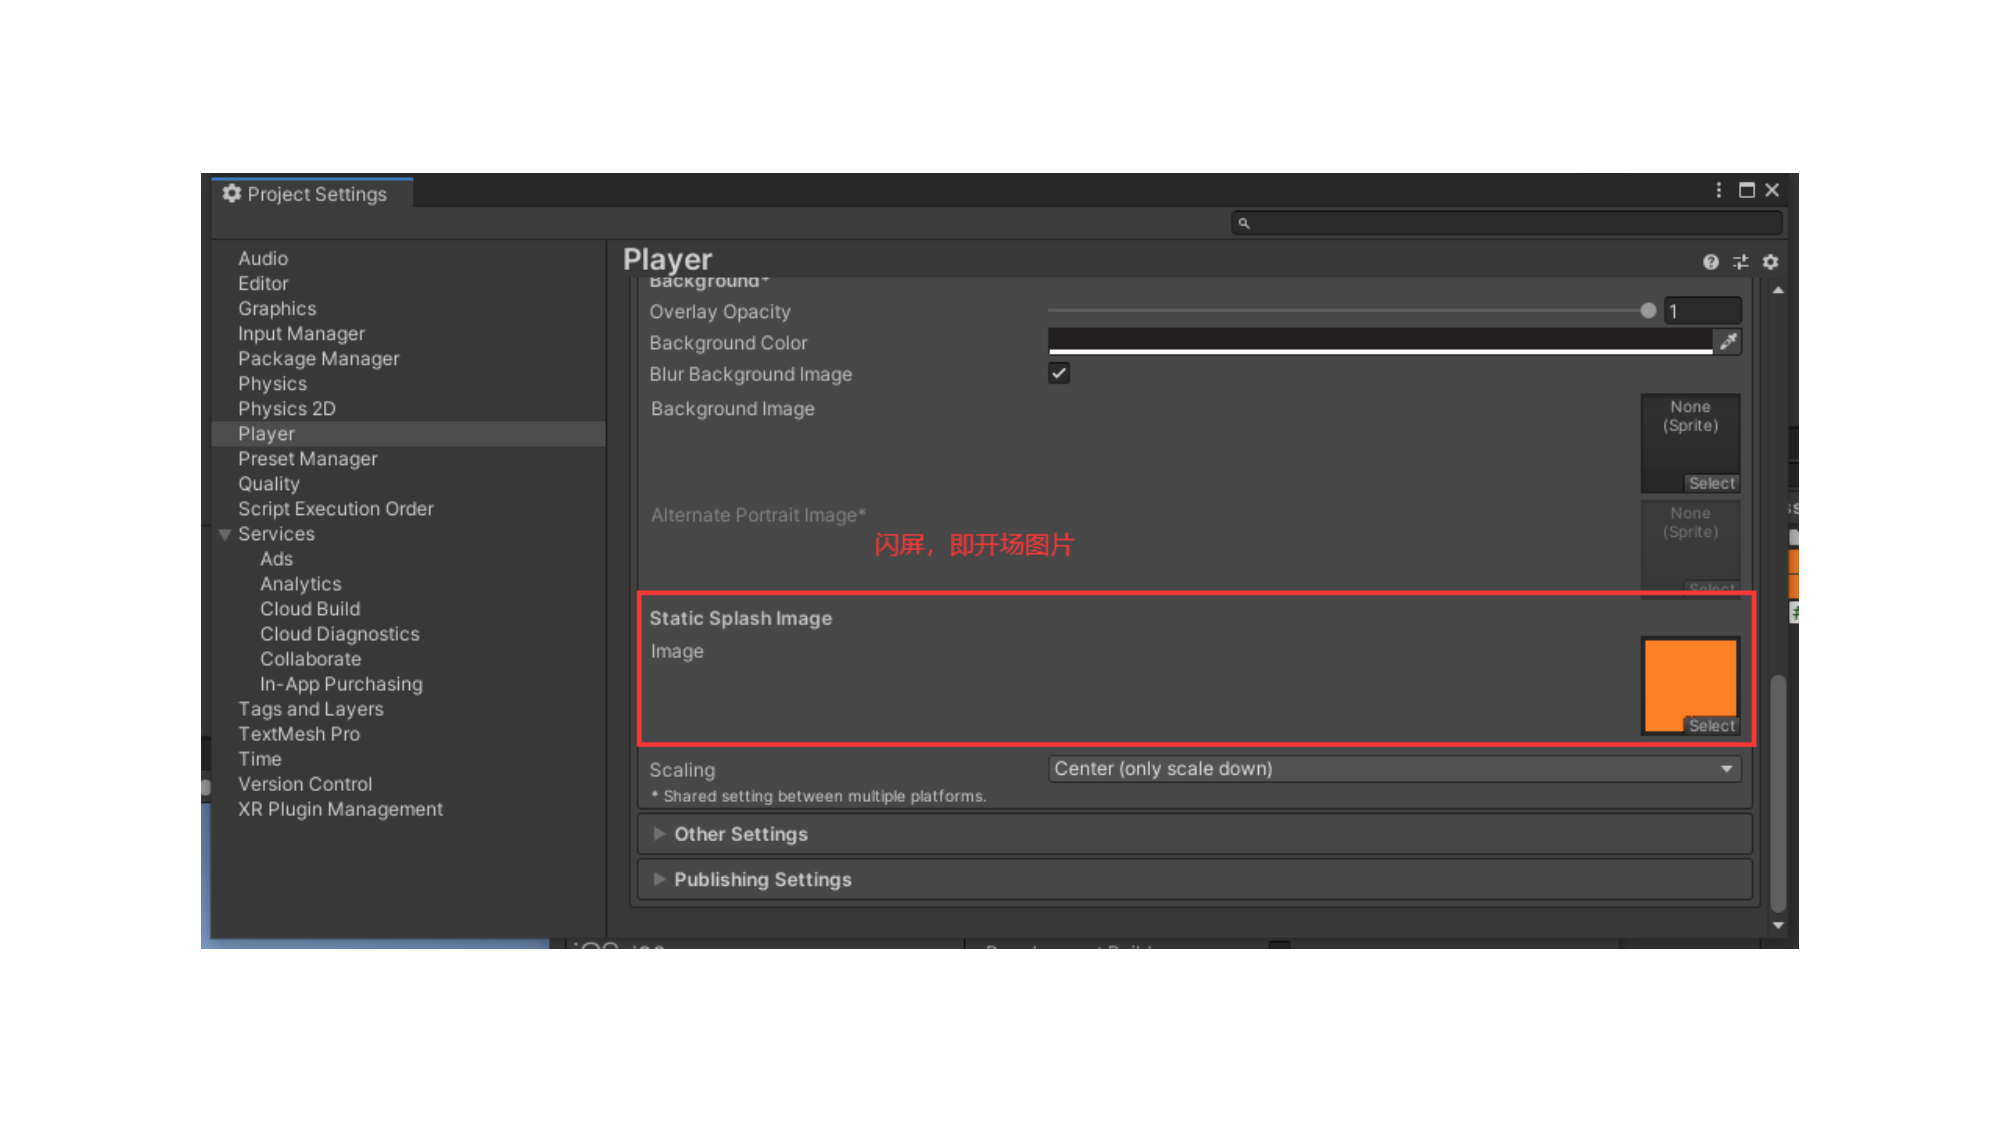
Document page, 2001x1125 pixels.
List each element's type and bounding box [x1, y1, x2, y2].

list [201, 173, 1799, 949]
